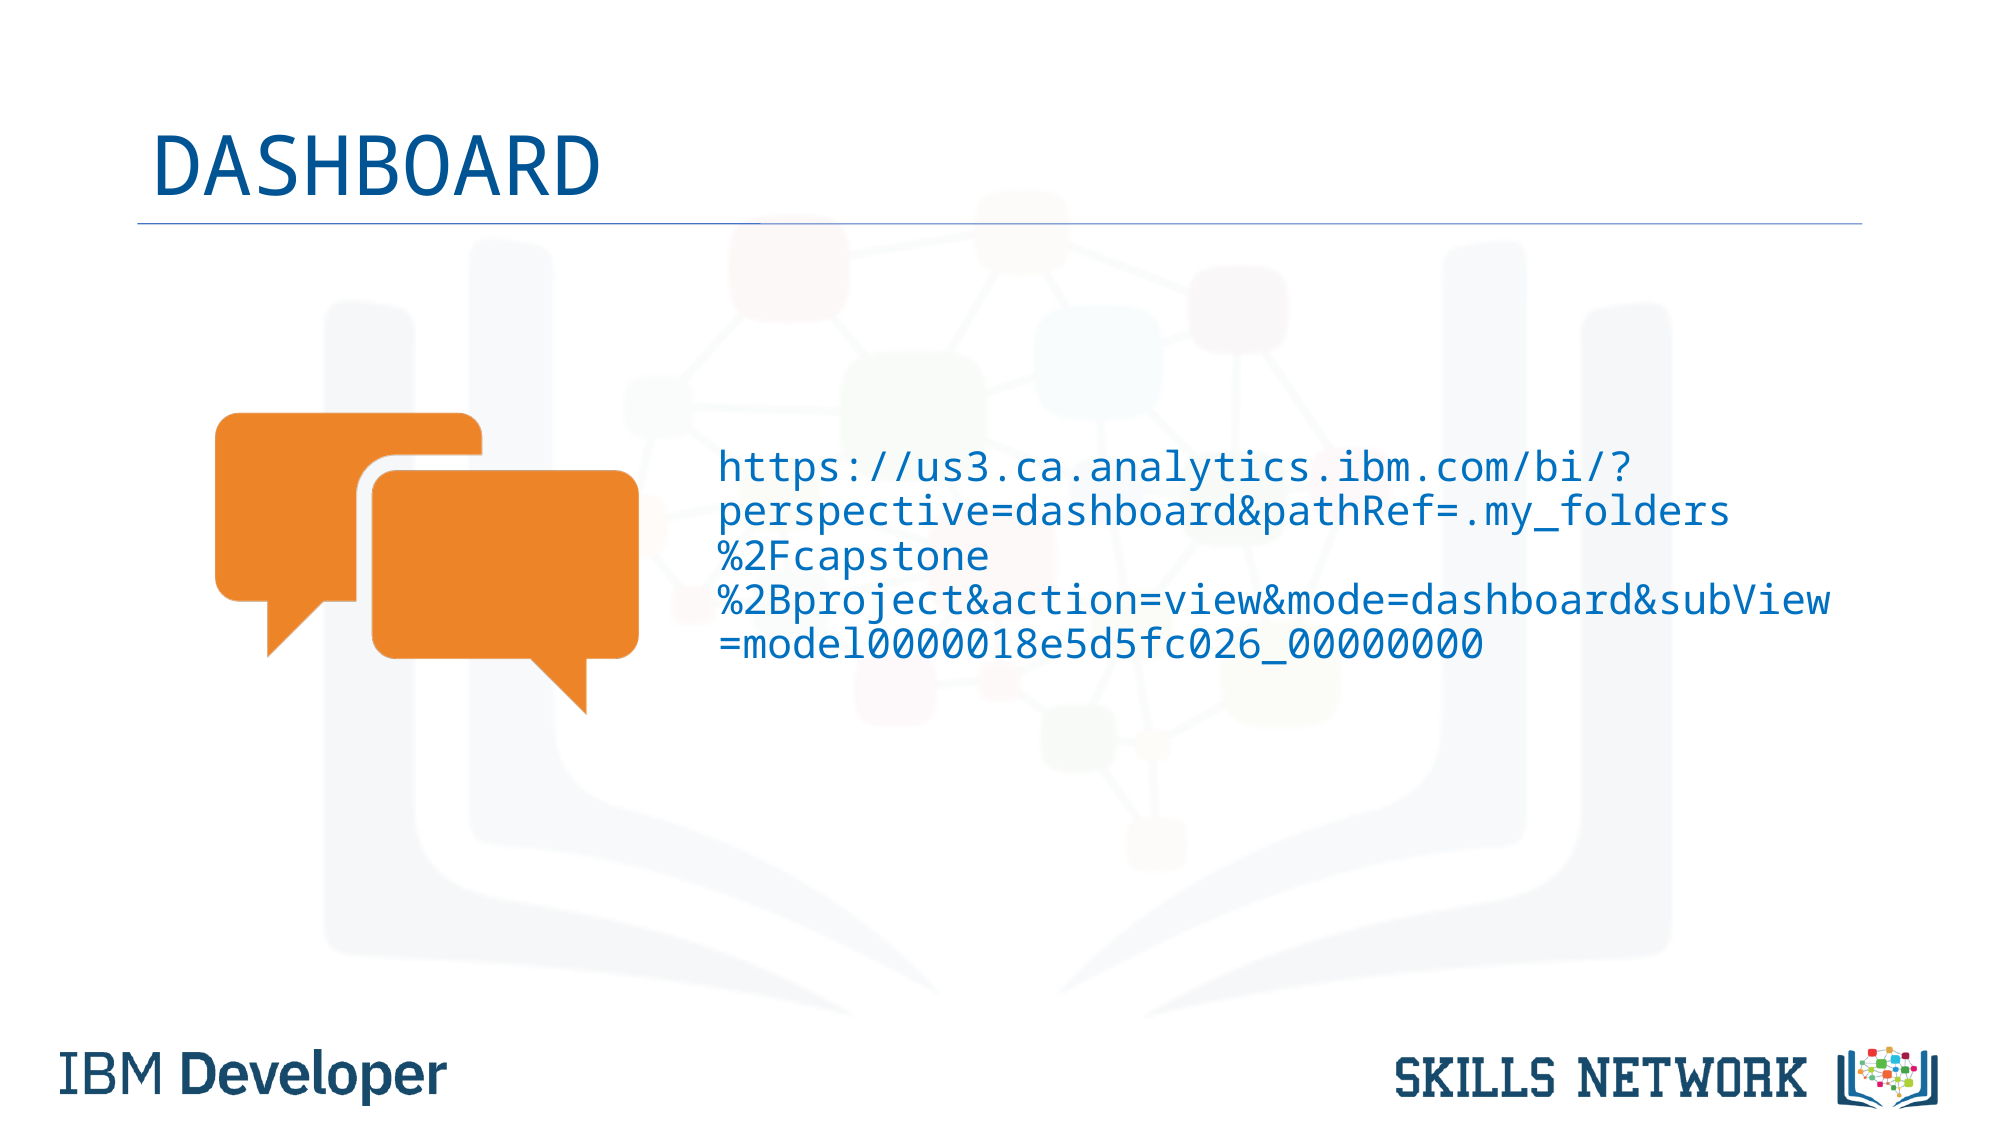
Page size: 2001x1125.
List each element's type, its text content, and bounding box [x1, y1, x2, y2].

title DASHBOARD [137, 59, 1863, 278]
picture [55, 1045, 459, 1108]
list https://us3.ca.analytics.ibm.com/bi/?perspective=dashboard&pathRef=.my_folders%2Fcapstone%2Bproject&action=view&mode=dashboard&subView=model0000018e5d5fc026_00000000 [702, 438, 1863, 678]
picture [1390, 1045, 1945, 1111]
picture [176, 311, 678, 813]
